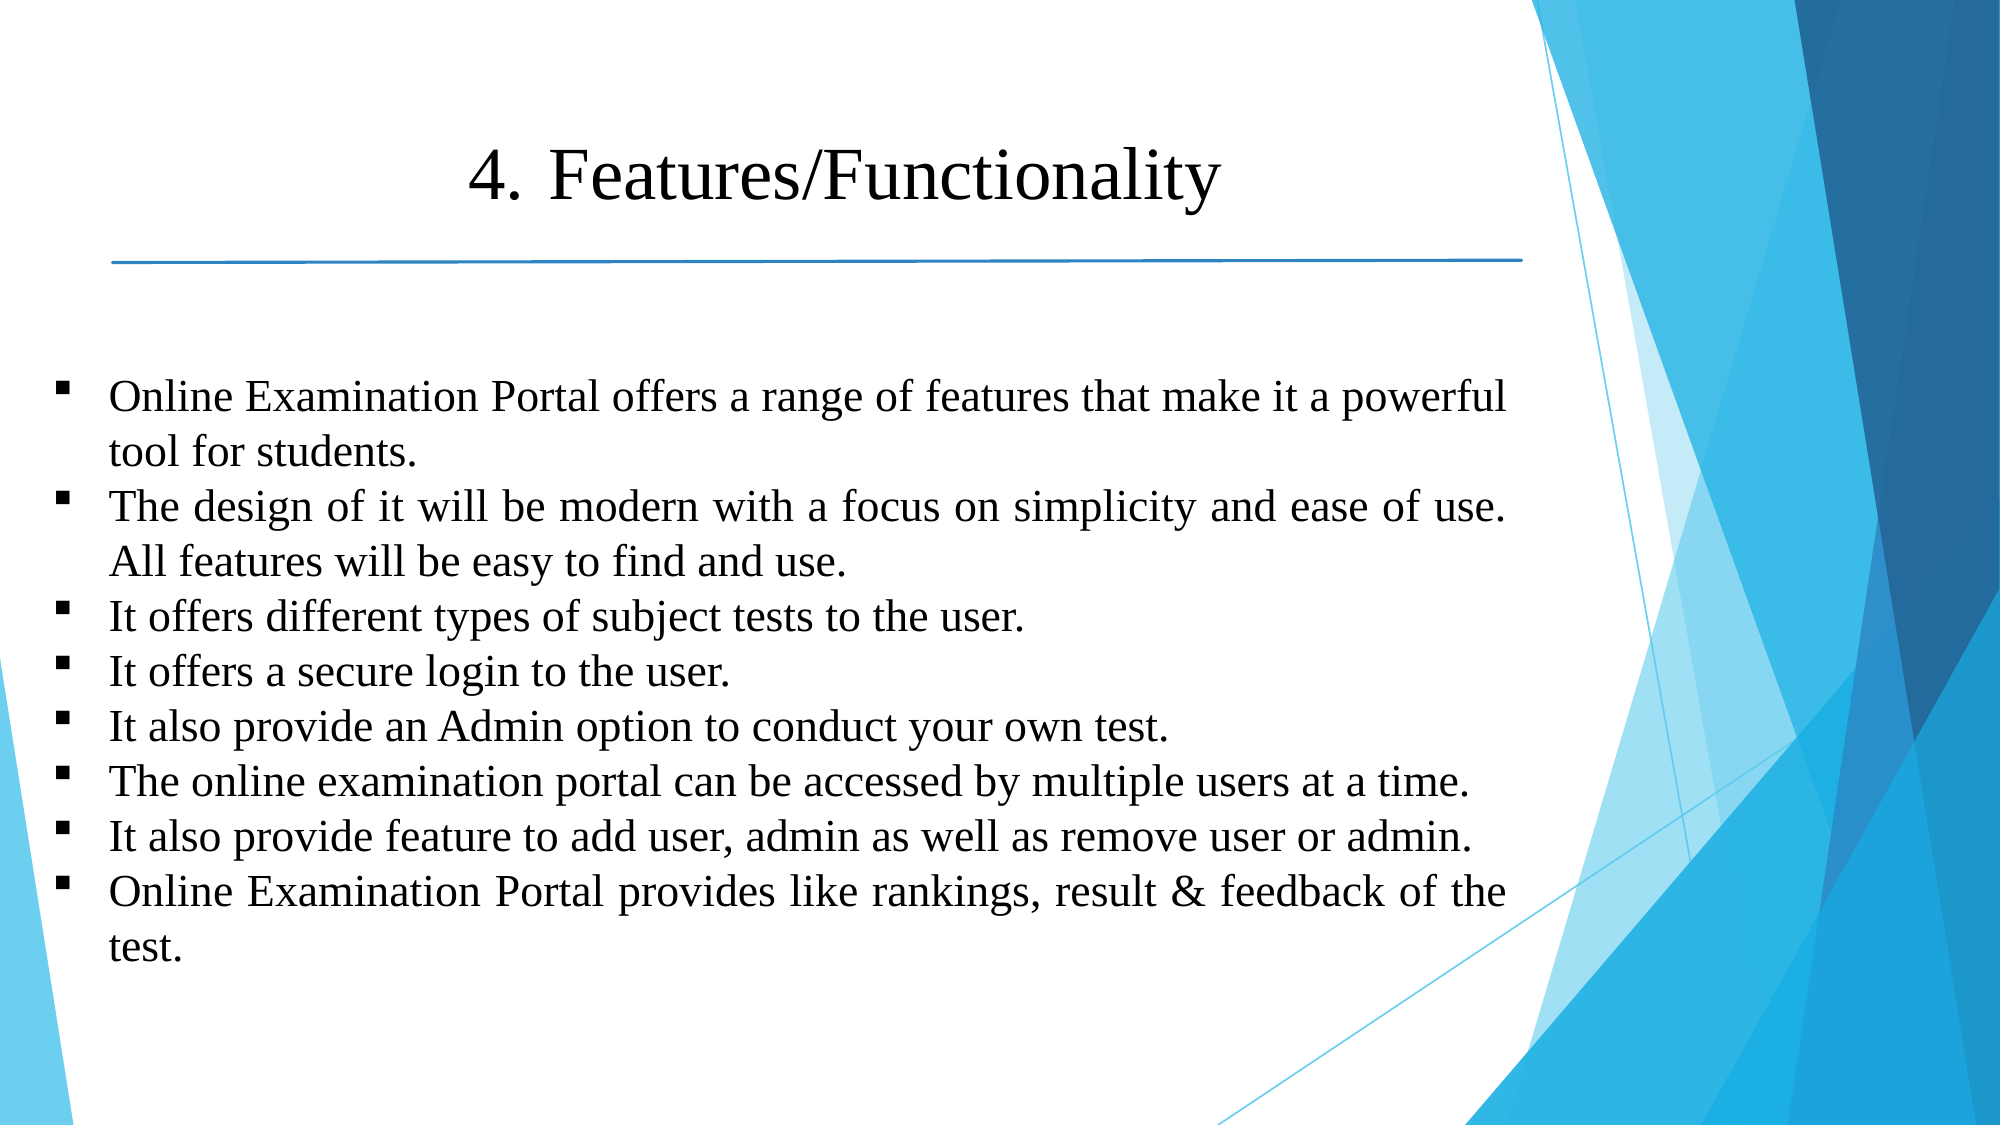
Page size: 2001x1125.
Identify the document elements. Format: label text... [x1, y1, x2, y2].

text_box Online Examination Portal offers a range of features that make it a powerful tool for students. The design of it will be modern with a focus on simplicity and ease of use. All features will be easy to find and use. It offers different types of subject tests to the user. It offers a secure login to the user. It also provide an Admin option to conduct your own test. The online examination portal can be accessed by multiple users at a time. It also provide feature to add user, admin as well as remove user or admin. Online Examination Portal provides like rankings, result & feedback of the test. [37, 358, 1523, 1125]
text_box 4. Features/Functionality [453, 116, 1238, 222]
